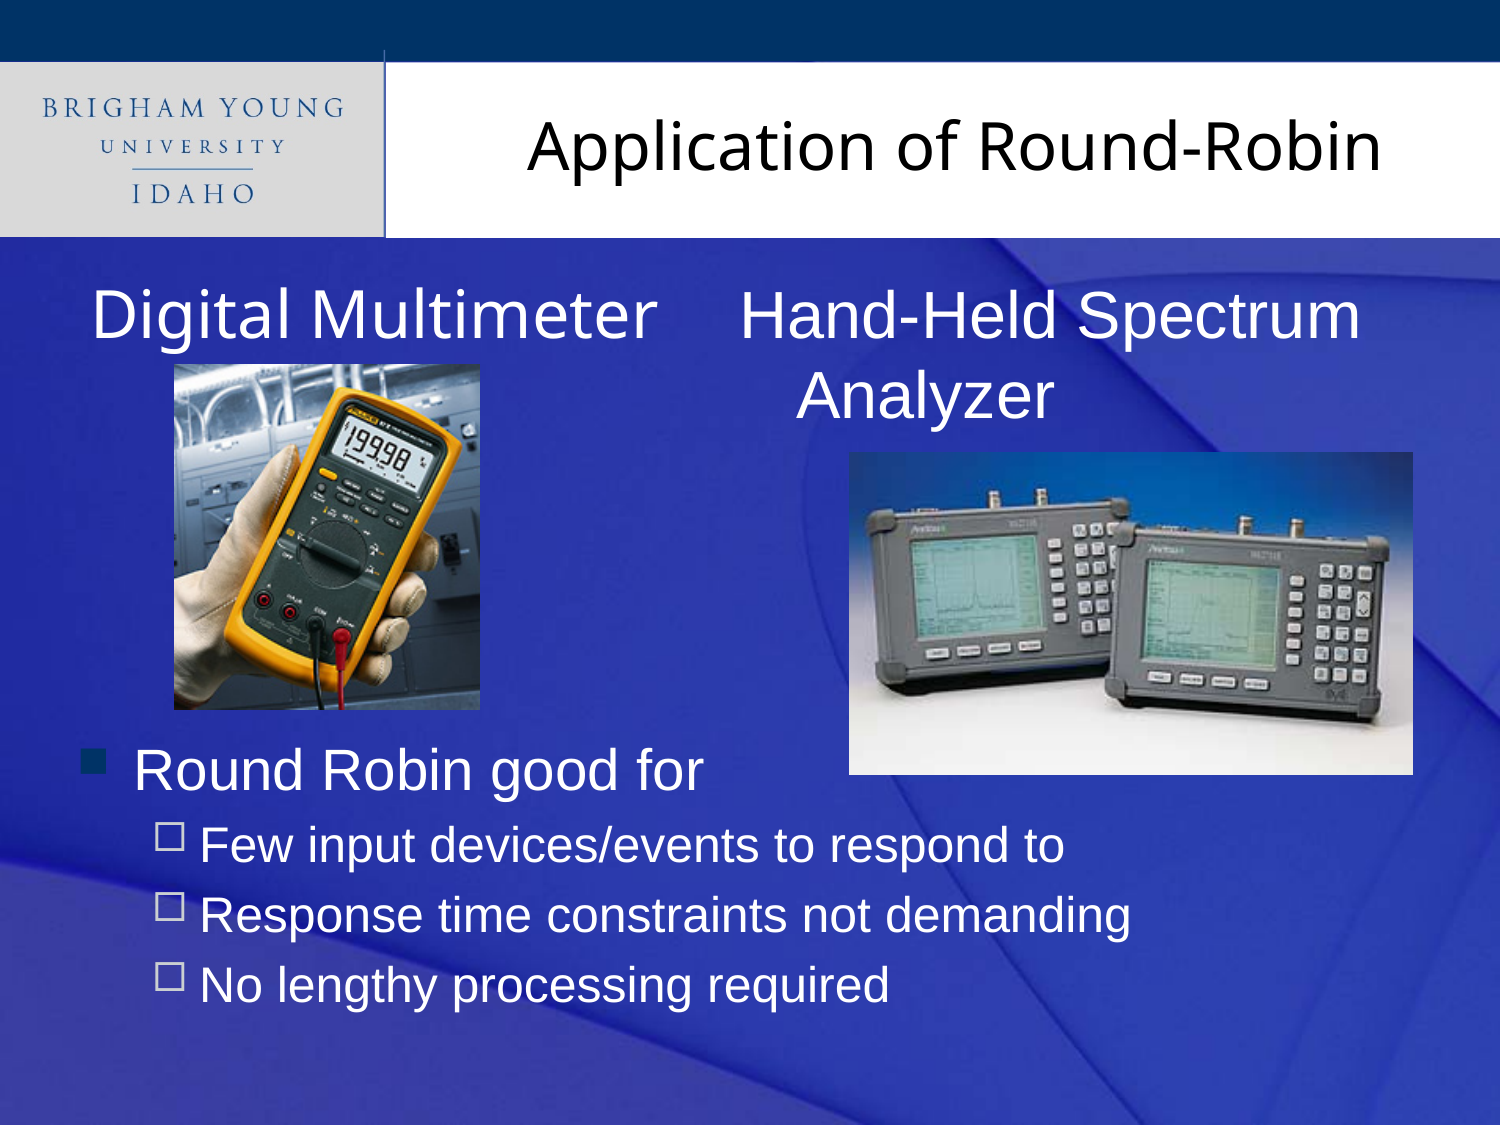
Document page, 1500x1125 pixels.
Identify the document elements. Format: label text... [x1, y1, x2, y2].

list Digital Multimeter [74, 264, 844, 703]
picture [0, 62, 1500, 1125]
title Application of Round-Robin [474, 50, 1438, 238]
text_box Hand-Held Spectrum Analyzer [725, 264, 1500, 657]
text_box Round Robin good for Few input devices/events to respond to Response time constraints not demanding No lengthy processing required [62, 725, 1200, 1050]
